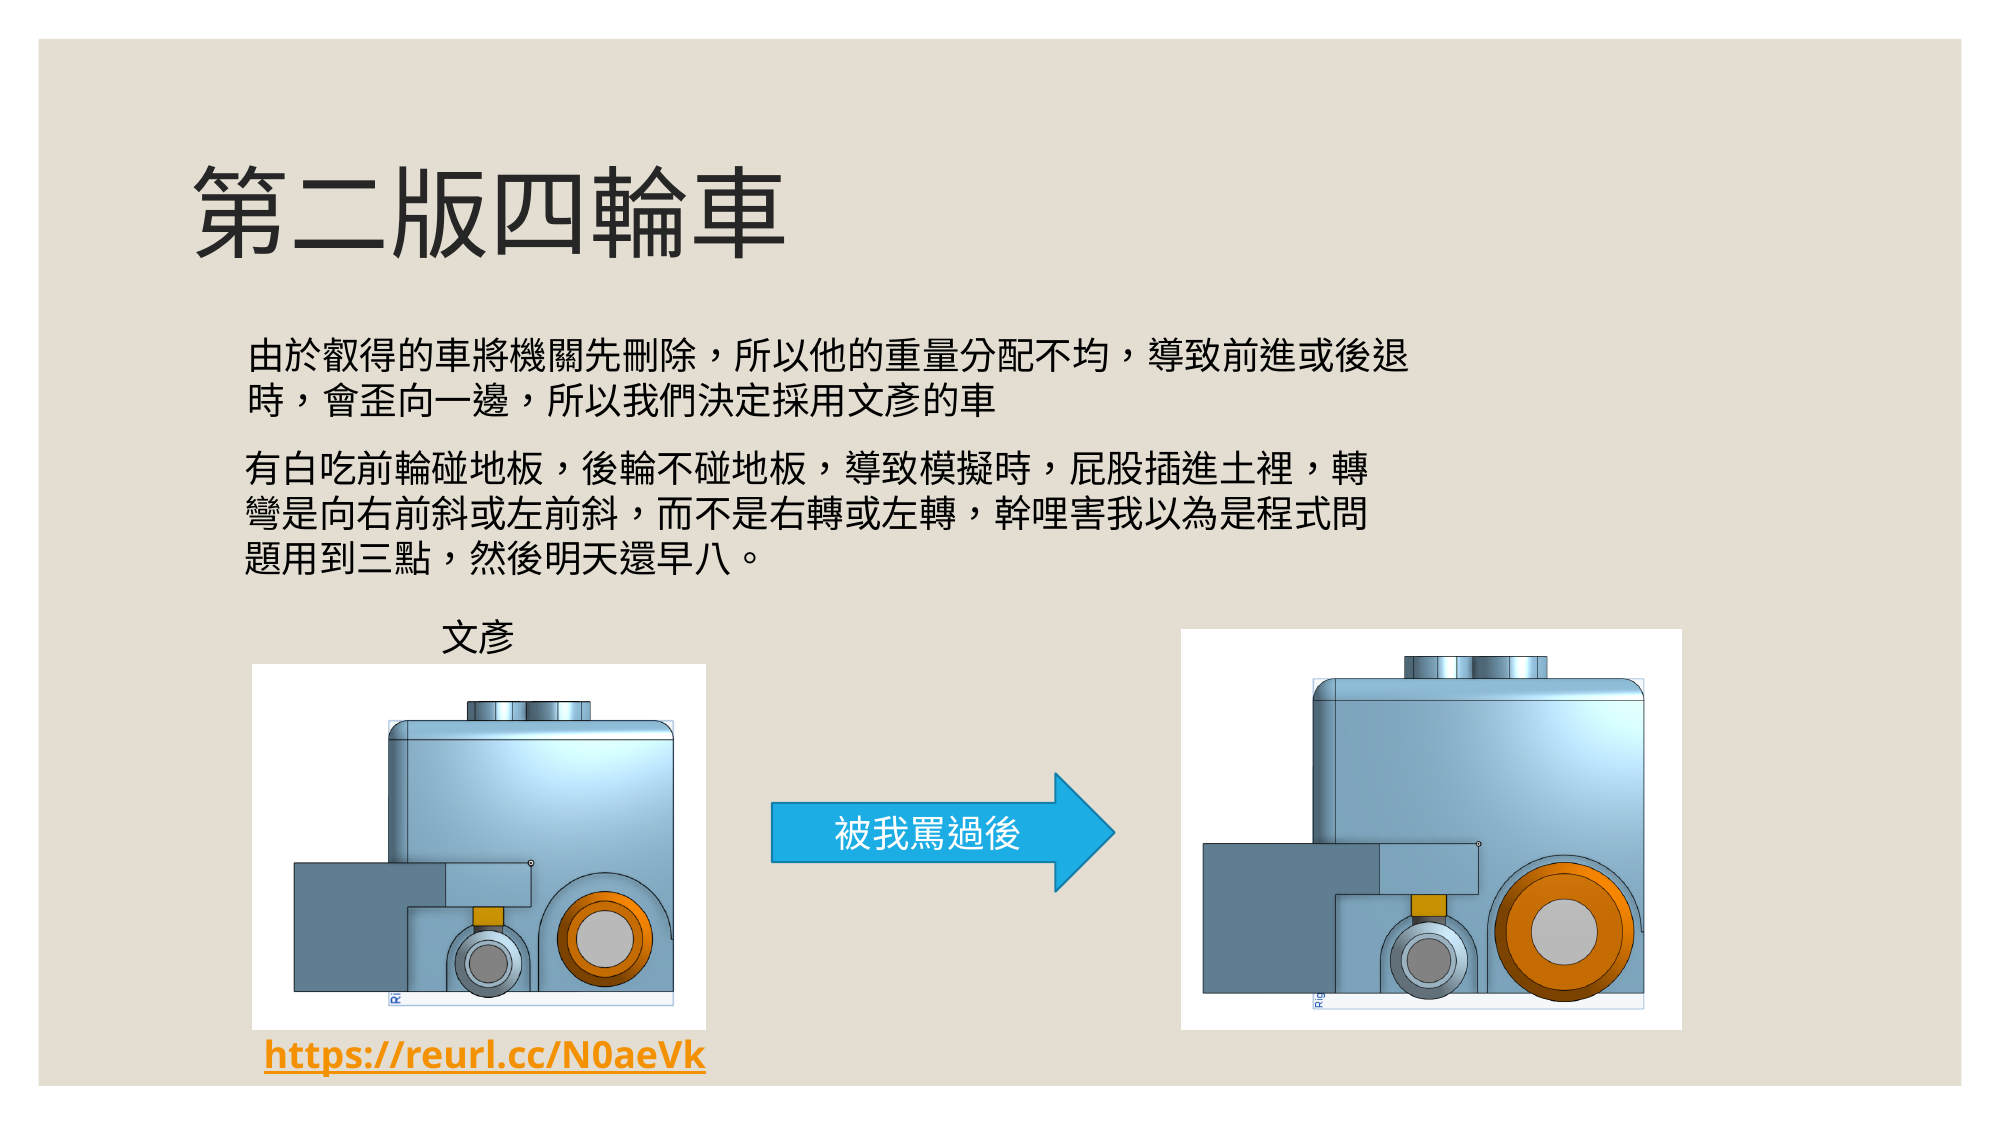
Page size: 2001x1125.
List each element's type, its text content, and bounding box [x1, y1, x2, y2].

text_box 文彥 [426, 607, 531, 660]
picture [1181, 629, 1682, 1030]
text_box 有白吃前輪碰地板，後輪不碰地板，導致模擬時，屁股插進土裡，轉彎是向右前斜或左前斜，而不是右轉或左轉，幹哩害我以為是程式問題用到三點，然後明天還早八。 [229, 437, 1415, 588]
picture [252, 664, 706, 1030]
text_box 由於叡得的車將機關先刪除，所以他的重量分配不均，導致前進或後退時，會歪向一邊，所以我們決定採用文彥的車 [232, 324, 1458, 429]
title 第二版四輪車 [174, 105, 1825, 331]
text_box https://reurl.cc/N0aeVk [248, 1023, 722, 1090]
text_box 被我罵過後 [770, 772, 1116, 893]
